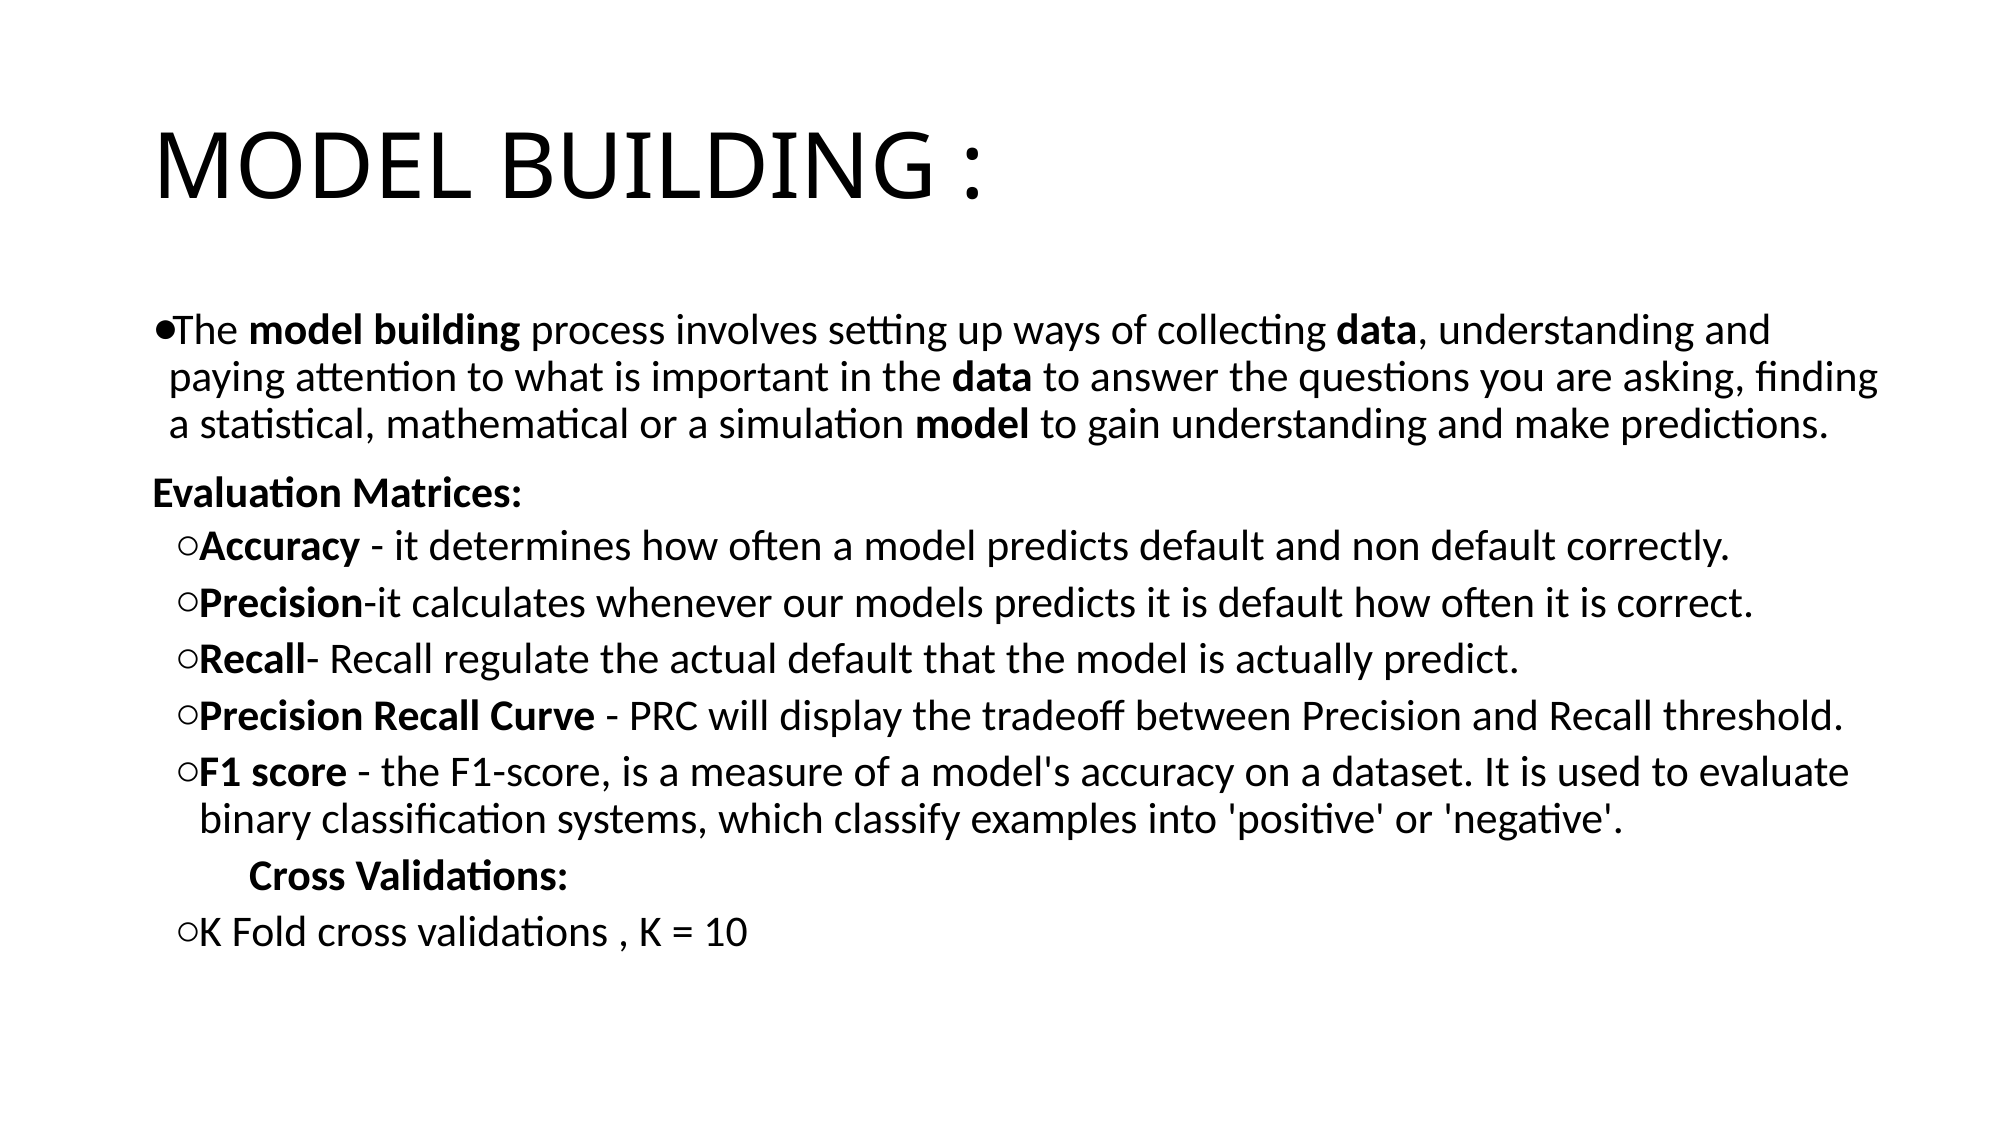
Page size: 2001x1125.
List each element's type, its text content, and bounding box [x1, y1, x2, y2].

list The model building process involves setting up ways of collecting data, understanding and paying attention to what is important in the data to answer the questions you are asking, finding a statistical, mathematical or a simulation model to gain understanding and make predictions. Evaluation Matrices: Accuracy - it determines how often a model predicts default and non default correctly. Precision-it calculates whenever our models predicts it is default how often it is correct. Recall- Recall regulate the actual default that the model is actually predict. Precision Recall Curve - PRC will display the tradeoff between Precision and Recall threshold. F1 score - the F1-score, is a measure of a model's accuracy on a dataset. It is used to evaluate binary classification systems, which classify examples into 'positive' or 'negative'. Cross Validations: K Fold cross validations , K = 10 [137, 299, 1901, 1014]
title MODEL BUILDING : [137, 59, 1863, 278]
